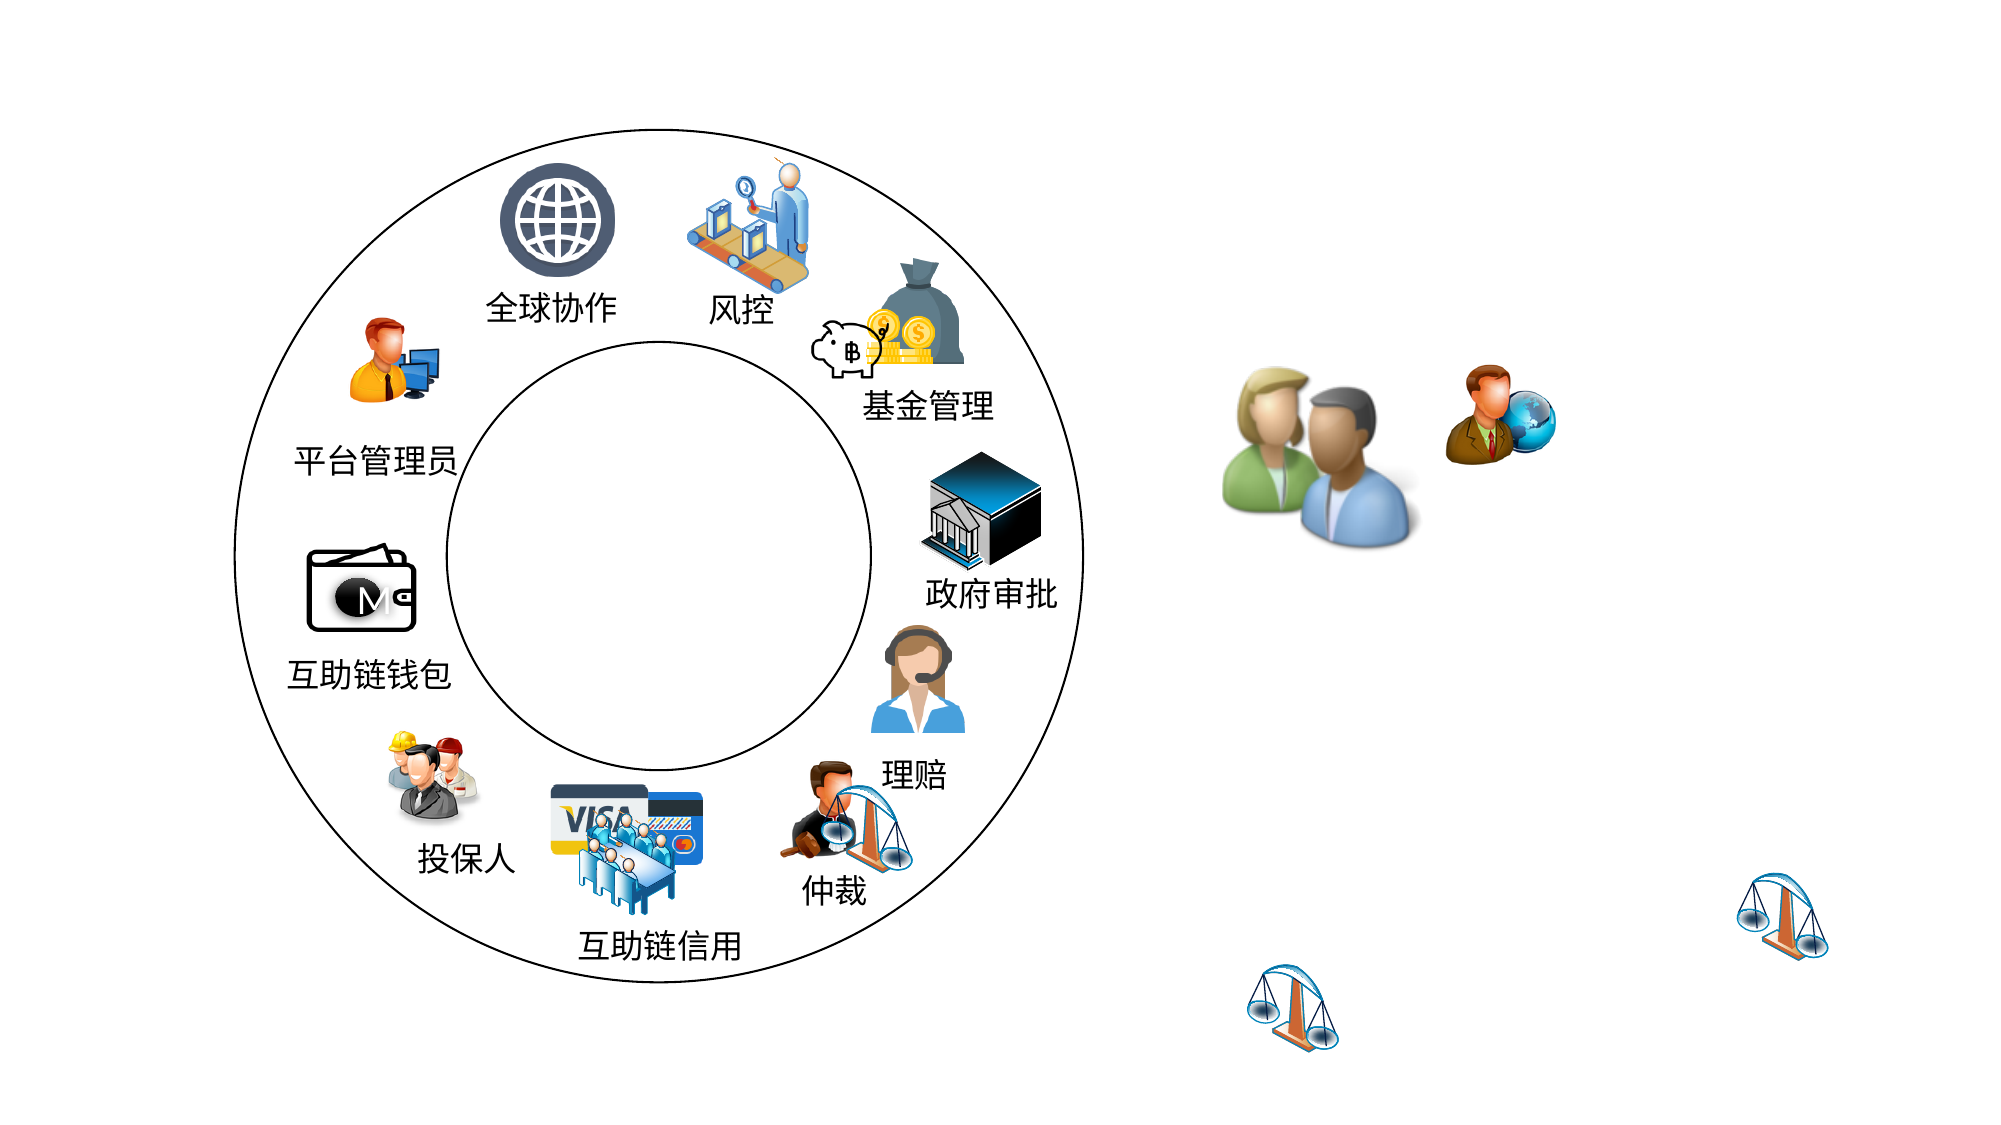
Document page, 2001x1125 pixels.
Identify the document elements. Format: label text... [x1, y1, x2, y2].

text_box 互助链信用 [562, 918, 759, 973]
picture [1445, 358, 1556, 469]
text_box 投保人 [402, 831, 532, 886]
text_box [565, 973, 752, 984]
text_box 政府审批 [911, 565, 1074, 621]
text_box 全球协作 [470, 280, 634, 335]
text_box 平台管理员 [278, 433, 475, 488]
picture [684, 154, 809, 294]
text_box 仲裁 [787, 862, 884, 918]
text_box 基金管理 [847, 377, 1011, 433]
text_box 互助链钱包 [272, 646, 468, 702]
picture [772, 758, 913, 874]
text_box [233, 128, 1085, 973]
picture [871, 625, 965, 733]
picture [348, 312, 441, 405]
picture [538, 754, 704, 916]
picture [1222, 356, 1423, 557]
picture [500, 163, 615, 277]
picture [811, 252, 973, 388]
text_box 理赔 [866, 746, 963, 802]
picture [1308, 1029, 1339, 1053]
picture [378, 723, 486, 831]
picture [885, 865, 913, 874]
picture [917, 447, 1043, 573]
picture [1734, 869, 1829, 962]
picture [1244, 961, 1339, 1053]
text_box 风控 [693, 294, 791, 337]
picture [882, 850, 910, 868]
picture [1798, 937, 1826, 956]
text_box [304, 534, 418, 638]
